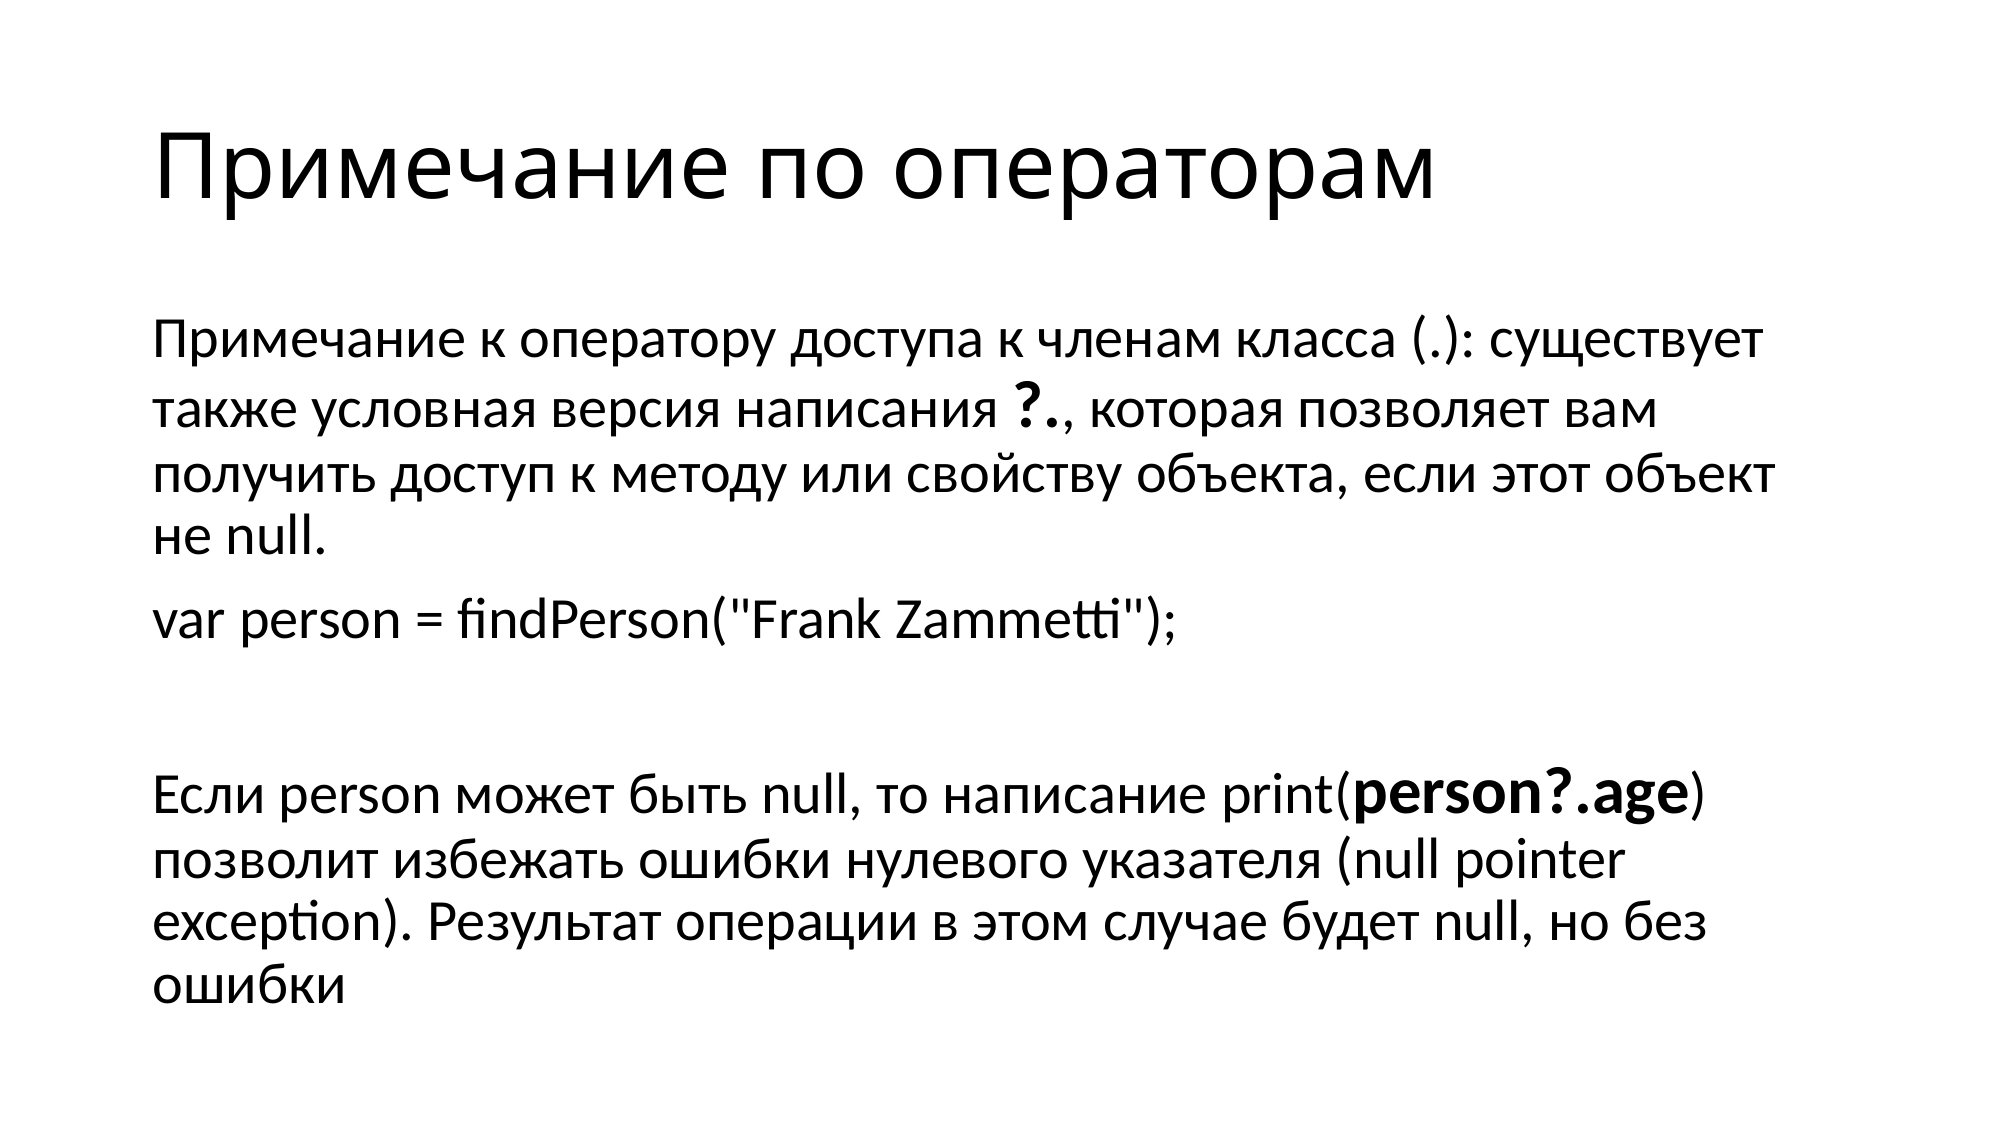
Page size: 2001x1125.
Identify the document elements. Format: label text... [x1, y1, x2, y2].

title Примечание по операторам [137, 59, 1863, 278]
list Примечание к оператору доступа к членам класса (.): существует также условная версия написания ?., которая позволяет вам получить доступ к методу или свойству объекта, если этот объект не null. var person = findPerson("Frank Zammetti"); Если person может быть null, то написание print(person?.age) позволит избежать ошибки нулевого указателя (null pointer exception). Результат операции в этом случае будет null, но без ошибки [137, 299, 1863, 1125]
